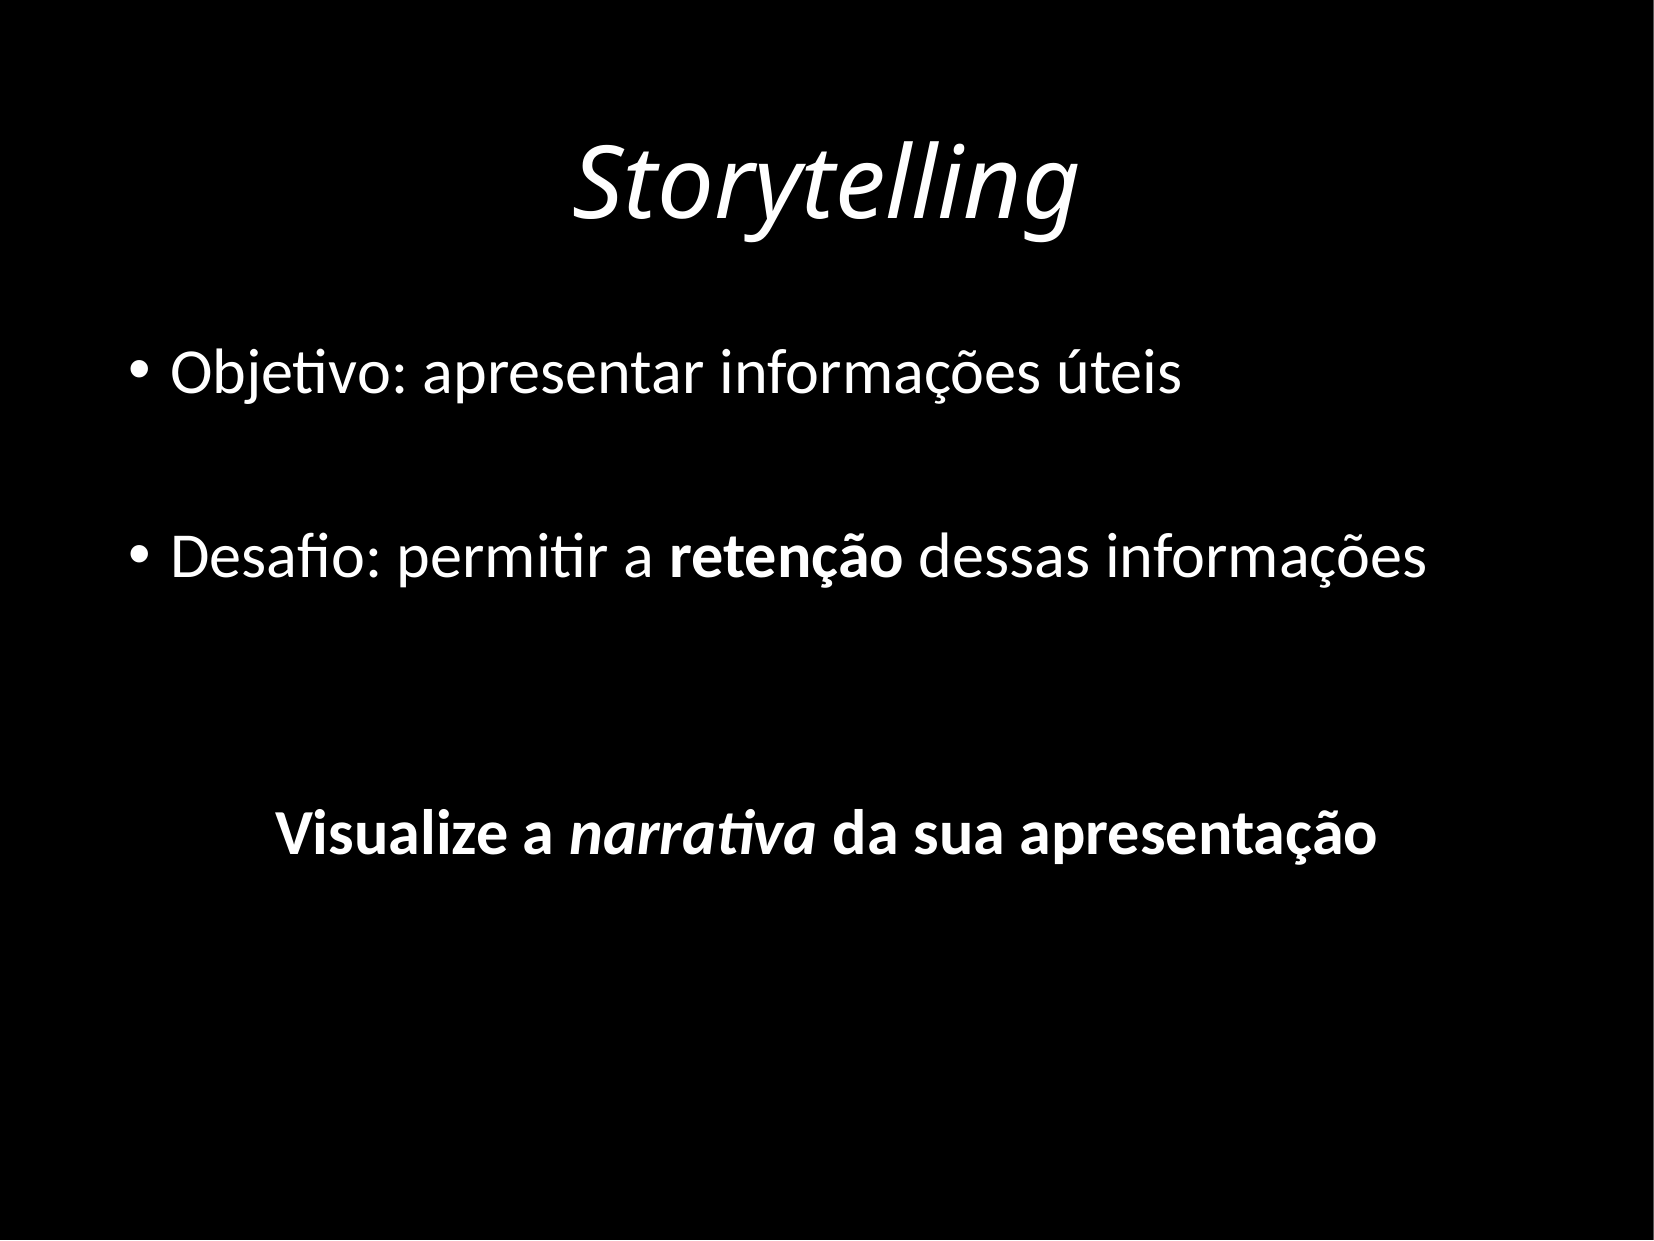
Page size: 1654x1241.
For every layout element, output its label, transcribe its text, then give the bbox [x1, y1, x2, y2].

title Storytelling [113, 66, 1540, 306]
list Objetivo: apresentar informações úteis Desafio: permitir a retenção dessas informações Visualize a narrativa da sua apresentação [113, 330, 1540, 1117]
